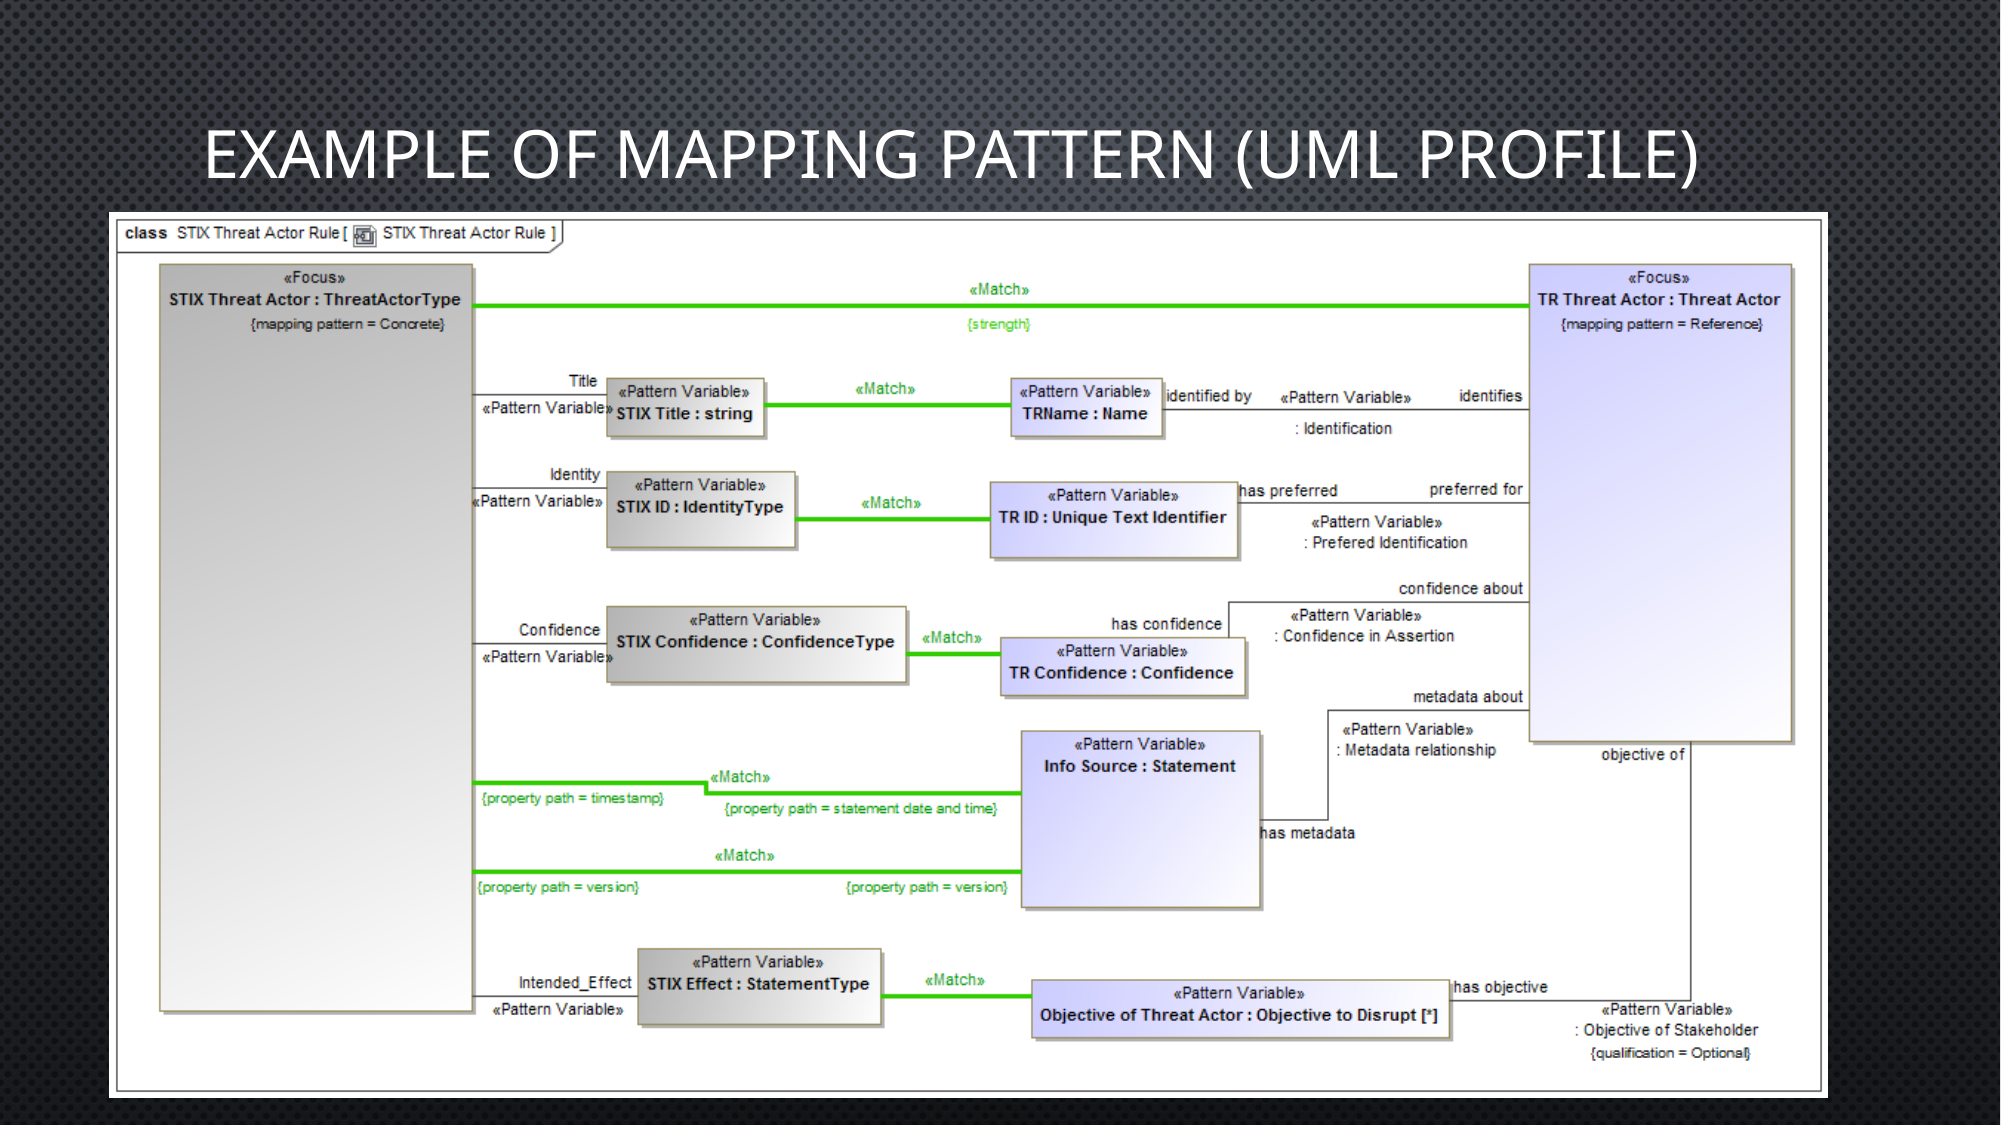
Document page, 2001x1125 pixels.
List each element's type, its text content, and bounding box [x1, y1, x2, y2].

picture [109, 212, 1828, 1098]
title Example of Mapping Pattern (UML Profile) [187, 54, 1813, 212]
